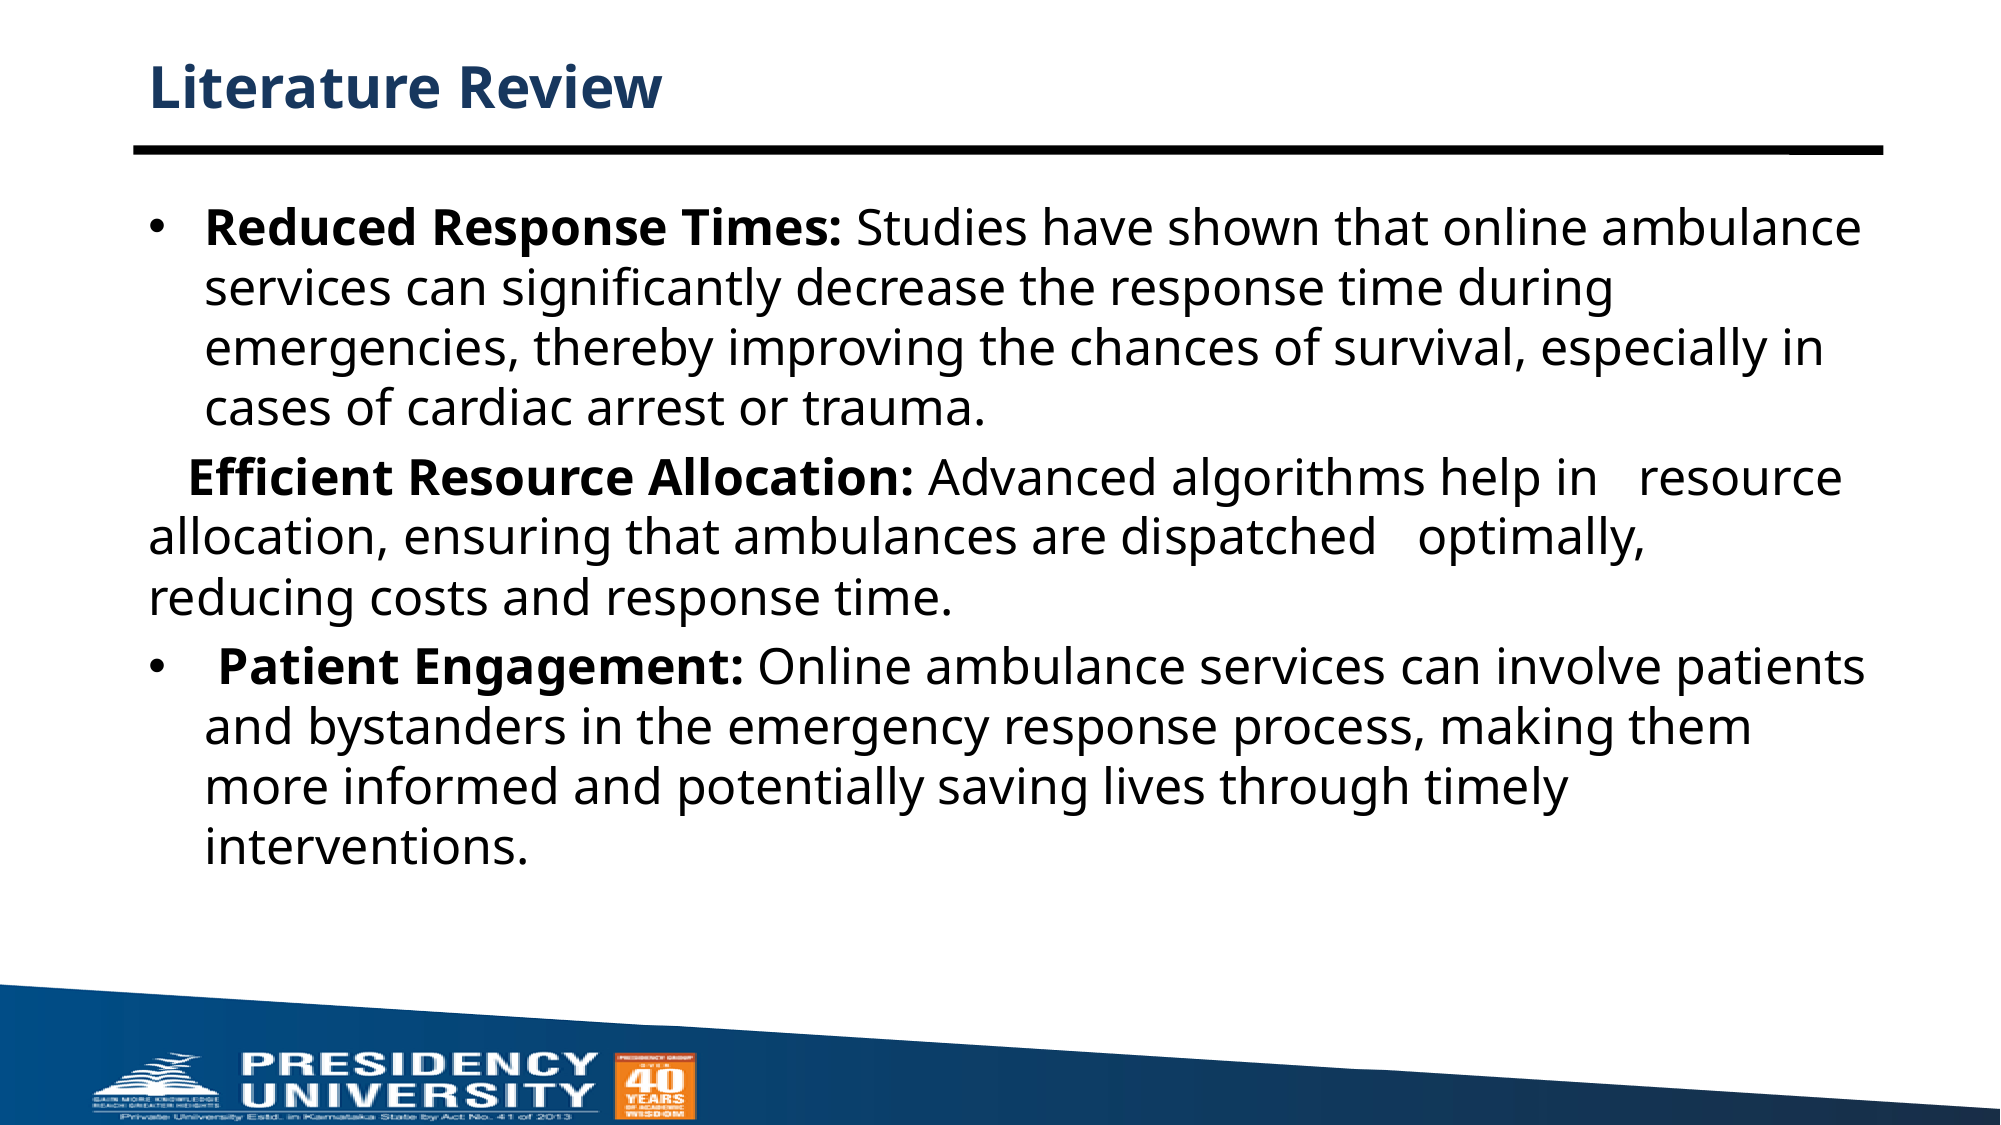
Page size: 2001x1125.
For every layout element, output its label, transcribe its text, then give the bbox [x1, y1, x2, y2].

list Reduced Response Times: Studies have shown that online ambulance services can significantly decrease the response time during emergencies, thereby improving the chances of survival, especially in cases of cardiac arrest or trauma. Efficient Resource Allocation: Advanced algorithms help in resource allocation, ensuring that ambulances are dispatched optimally, reducing costs and response time. Patient Engagement: Online ambulance services can involve patients and bystanders in the emergency response process, making them more informed and potentially saving lives through timely interventions. [133, 187, 1884, 1000]
title Literature Review [133, 45, 1884, 125]
picture [0, 982, 2000, 1125]
